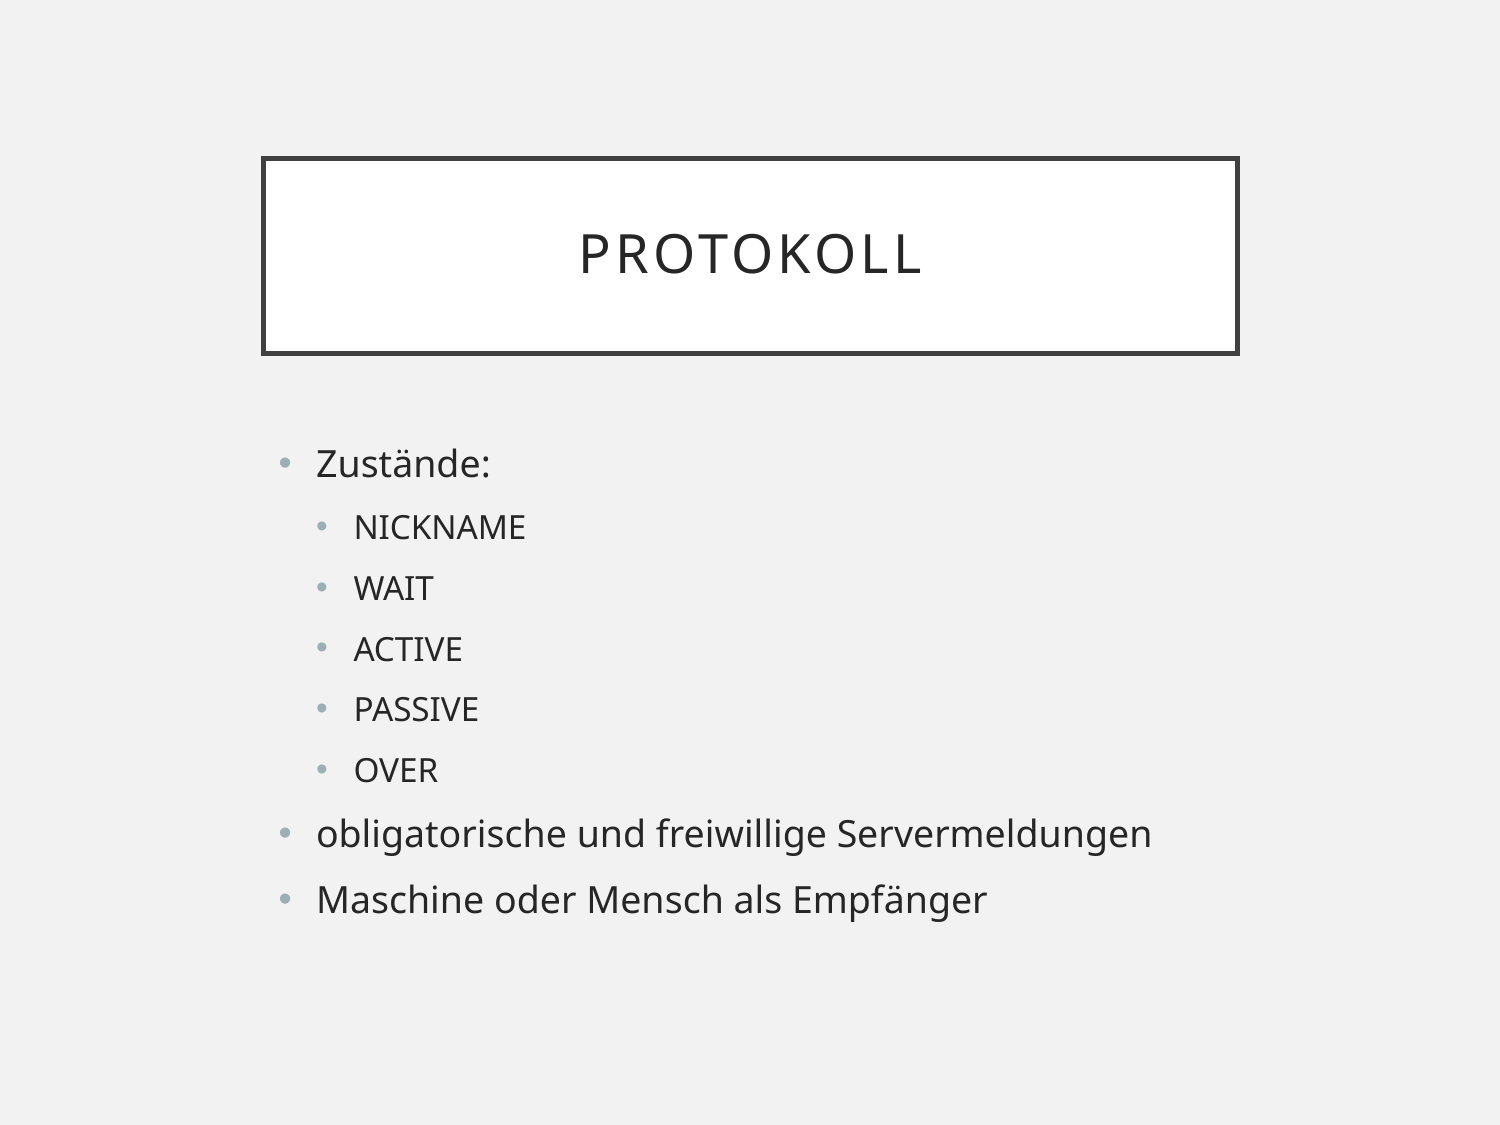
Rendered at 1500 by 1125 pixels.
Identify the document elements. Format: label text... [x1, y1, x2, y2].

list Zustände: NICKNAME WAIT ACTIVE PASSIVE OVER obligatorische und freiwillige Servermeldungen Maschine oder Mensch als Empfänger [263, 432, 1238, 942]
title Protokoll [261, 156, 1240, 356]
